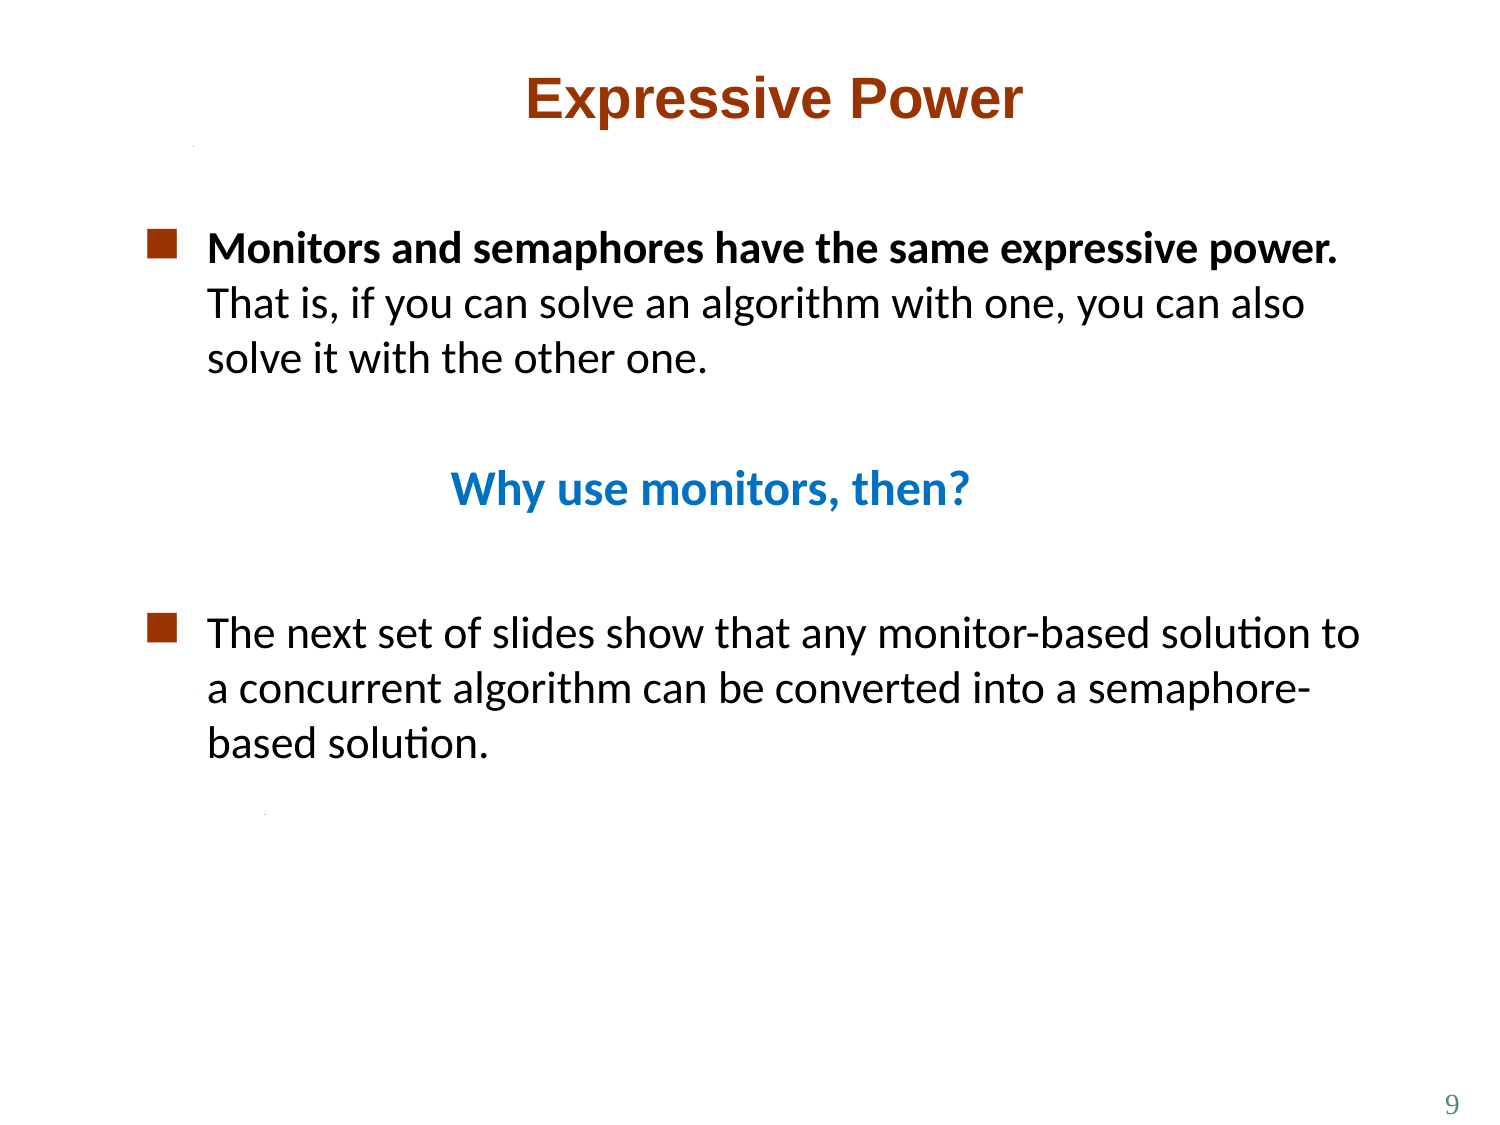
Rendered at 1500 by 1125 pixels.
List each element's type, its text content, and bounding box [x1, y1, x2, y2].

title Expressive Power [112, 37, 1438, 138]
list Monitors and semaphores have the same expressive power. That is, if you can solve an algorithm with one, you can also solve it with the other one. Why use monitors, then? The next set of slides show that any monitor-based solution to a concurrent algorithm can be converted into a semaphore-based solution. [135, 210, 1380, 947]
footer 9 [1404, 1077, 1500, 1118]
